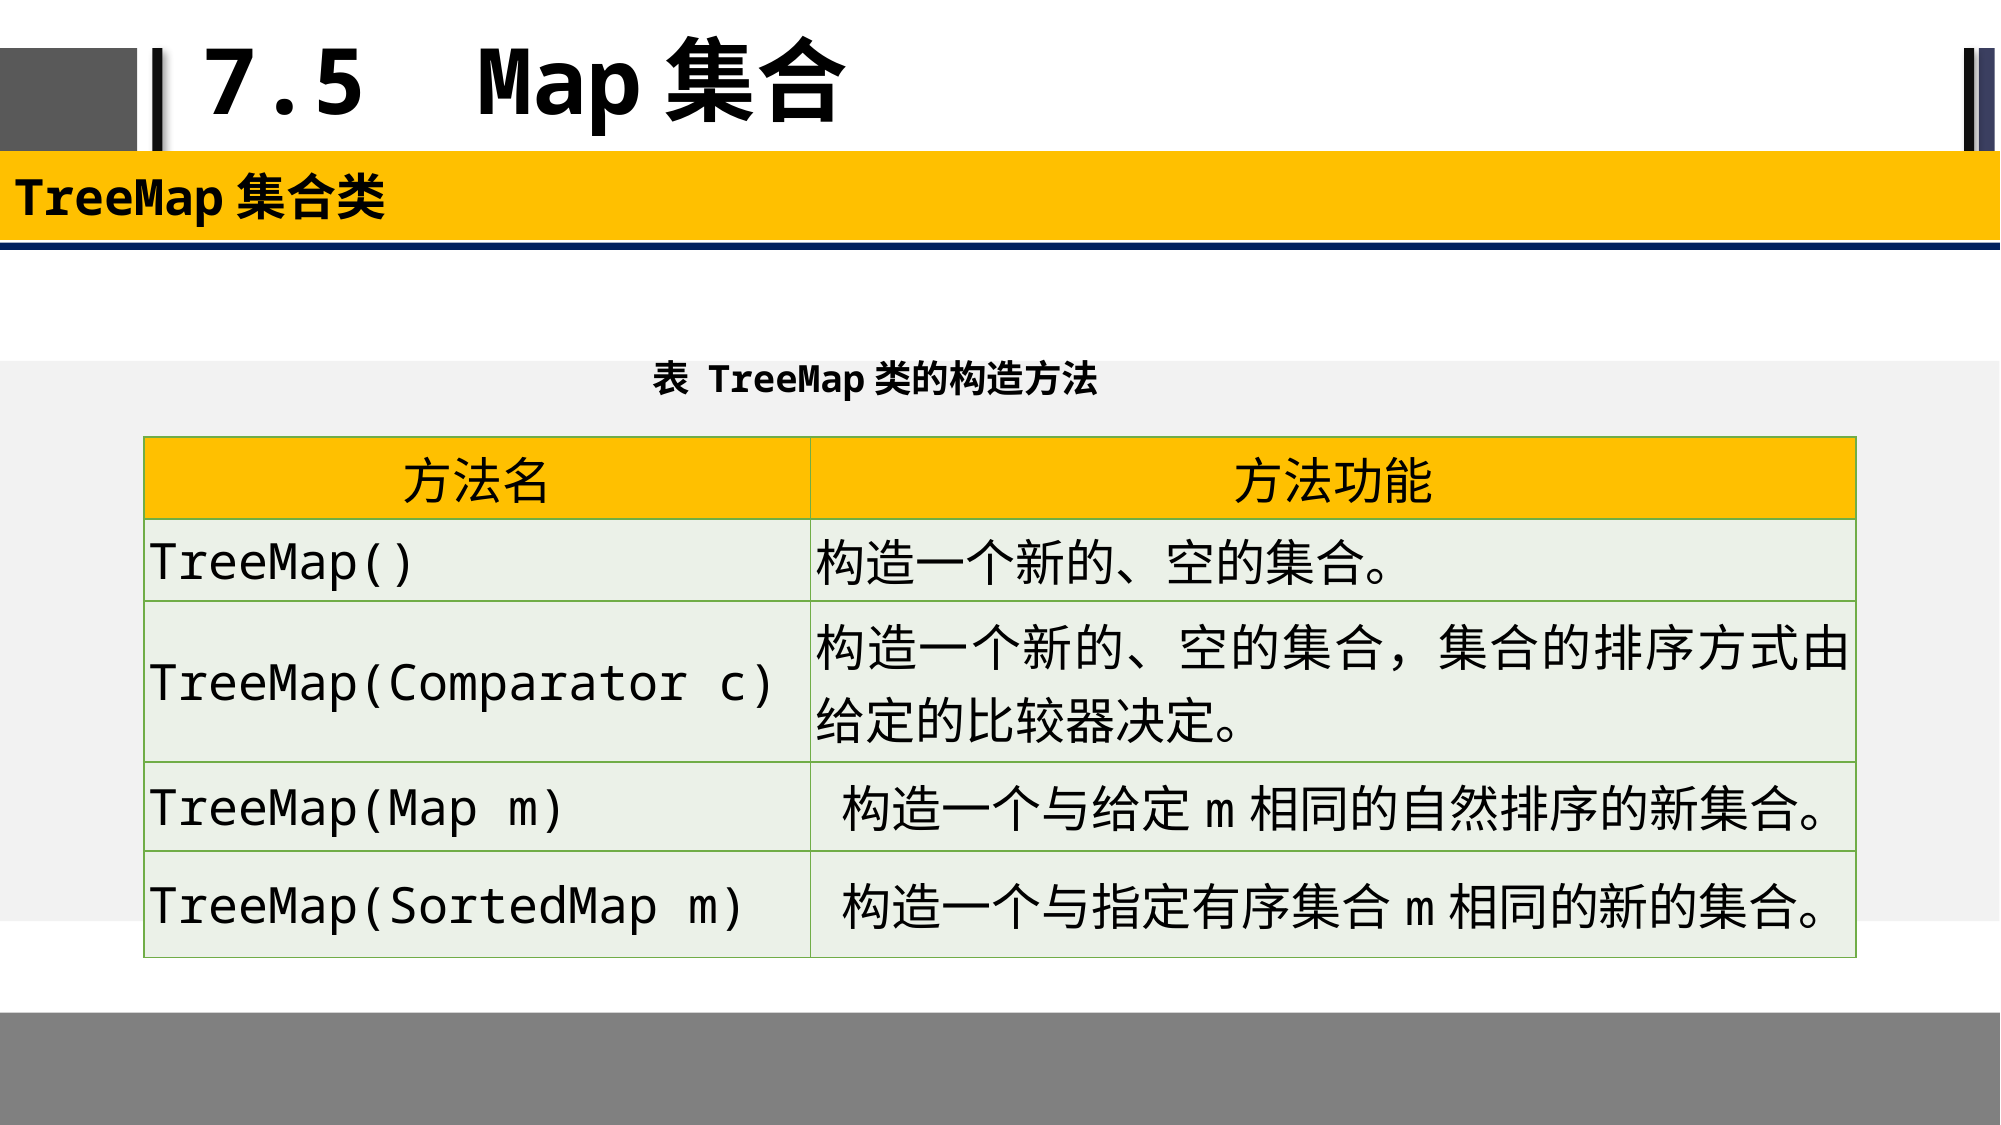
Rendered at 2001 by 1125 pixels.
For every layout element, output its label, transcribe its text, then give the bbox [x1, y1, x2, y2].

table_cell TreeMap(Map m) [145, 763, 810, 850]
text_box 表 TreeMap类的构造方法 [637, 347, 1115, 408]
text_box [0, 1012, 2000, 1125]
table_cell 构造一个与指定有序集合m相同的新的集合。 [811, 852, 1855, 957]
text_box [0, 151, 2000, 241]
title 7.5 Map集合 [187, 2, 1459, 151]
table_cell 构造一个与给定m相同的自然排序的新集合。 [811, 763, 1855, 850]
table_header 方法名 [145, 438, 810, 518]
table_cell TreeMap(SortedMap m) [145, 852, 810, 957]
table_cell 构造一个新的、空的集合。 [811, 520, 1855, 600]
text_box [0, 242, 2000, 251]
table_cell TreeMap() [145, 520, 810, 600]
table_header 方法功能 [811, 438, 1855, 518]
text_box [0, 360, 2000, 922]
table_cell 构造一个新的、空的集合，集合的排序方式由给定的比较器决定。 [811, 602, 1855, 761]
table_cell TreeMap(Comparator c) [145, 602, 810, 761]
